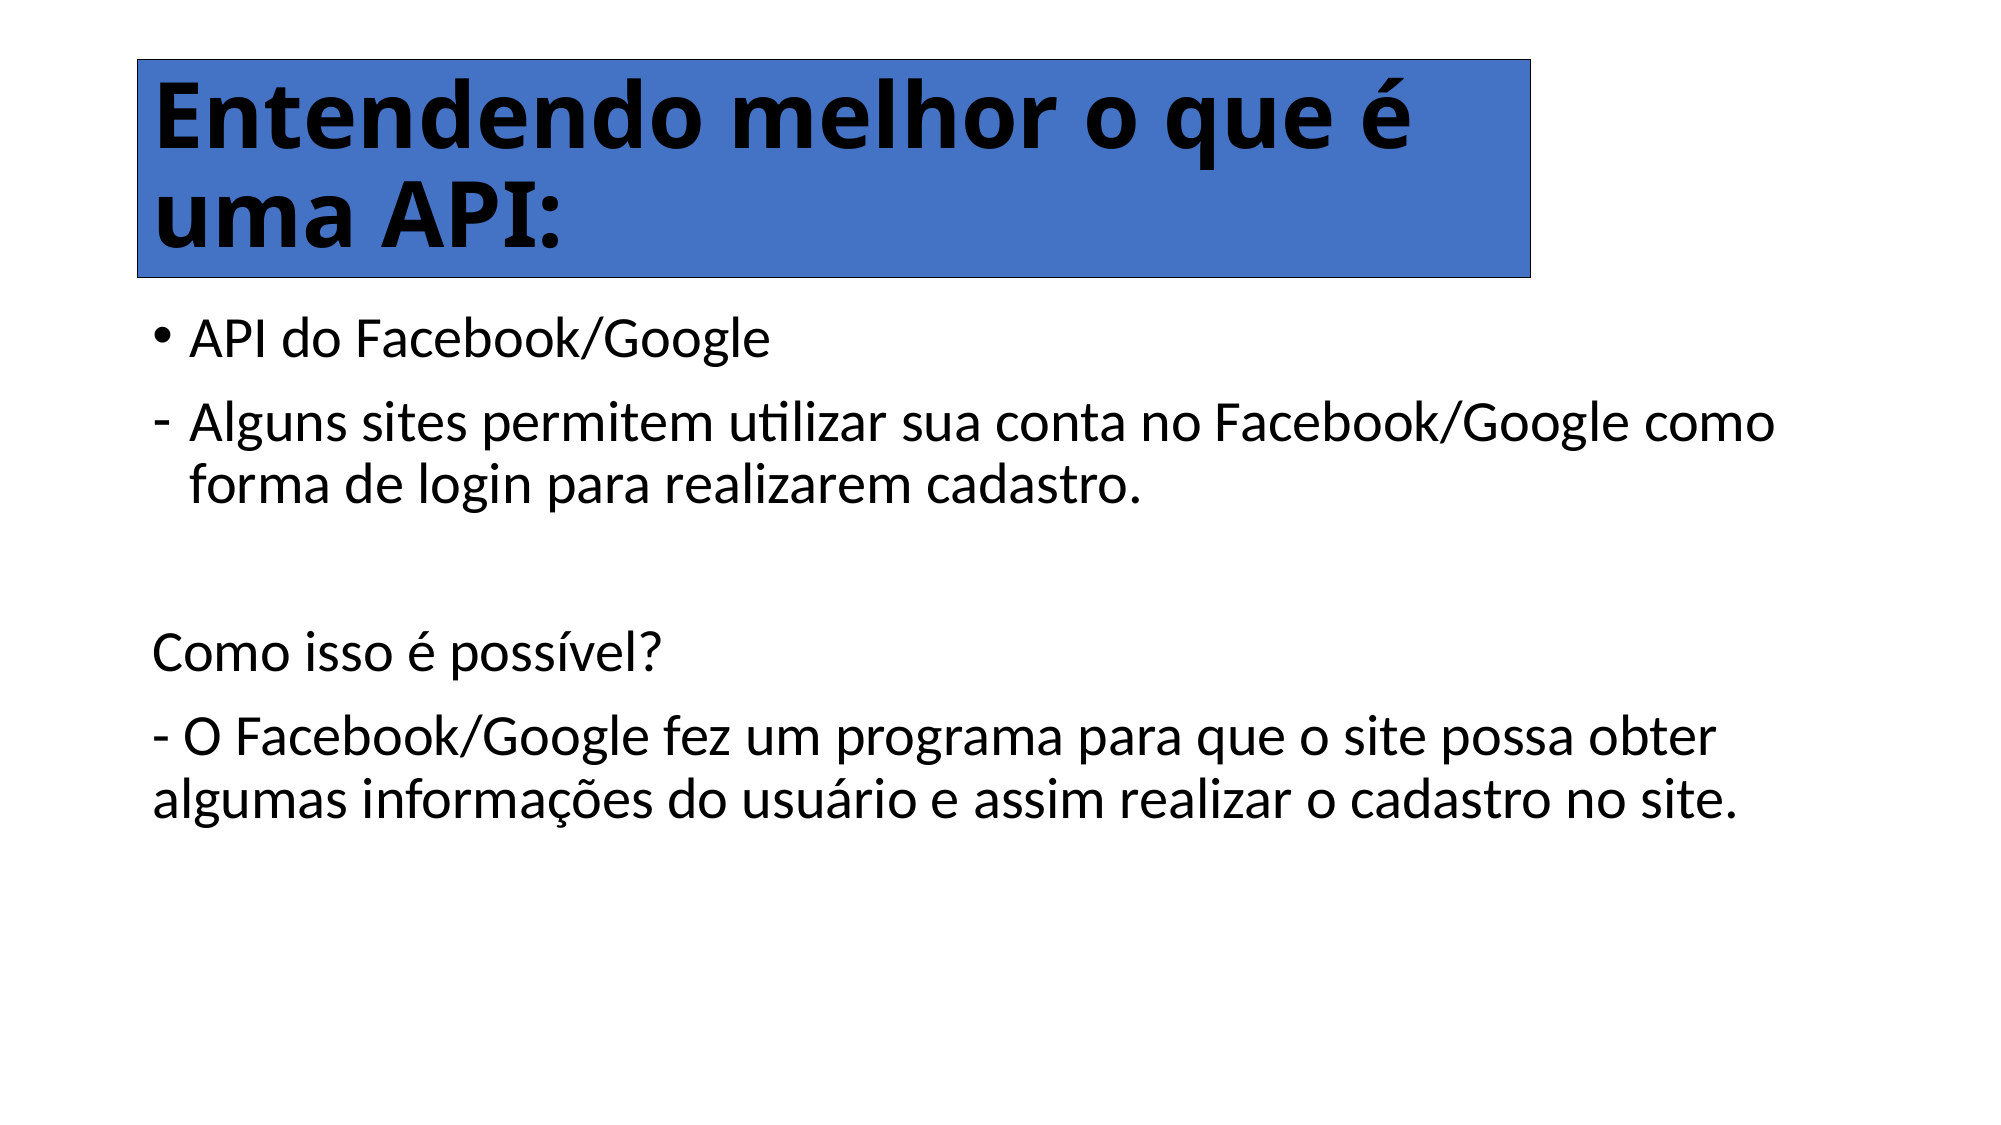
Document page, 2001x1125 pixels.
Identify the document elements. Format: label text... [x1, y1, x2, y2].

list API do Facebook/Google Alguns sites permitem utilizar sua conta no Facebook/Google como forma de login para realizarem cadastro. Como isso é possível? - O Facebook/Google fez um programa para que o site possa obter algumas informações do usuário e assim realizar o cadastro no site. [137, 299, 1863, 1014]
title Entendendo melhor o que é uma API: [137, 59, 1531, 278]
